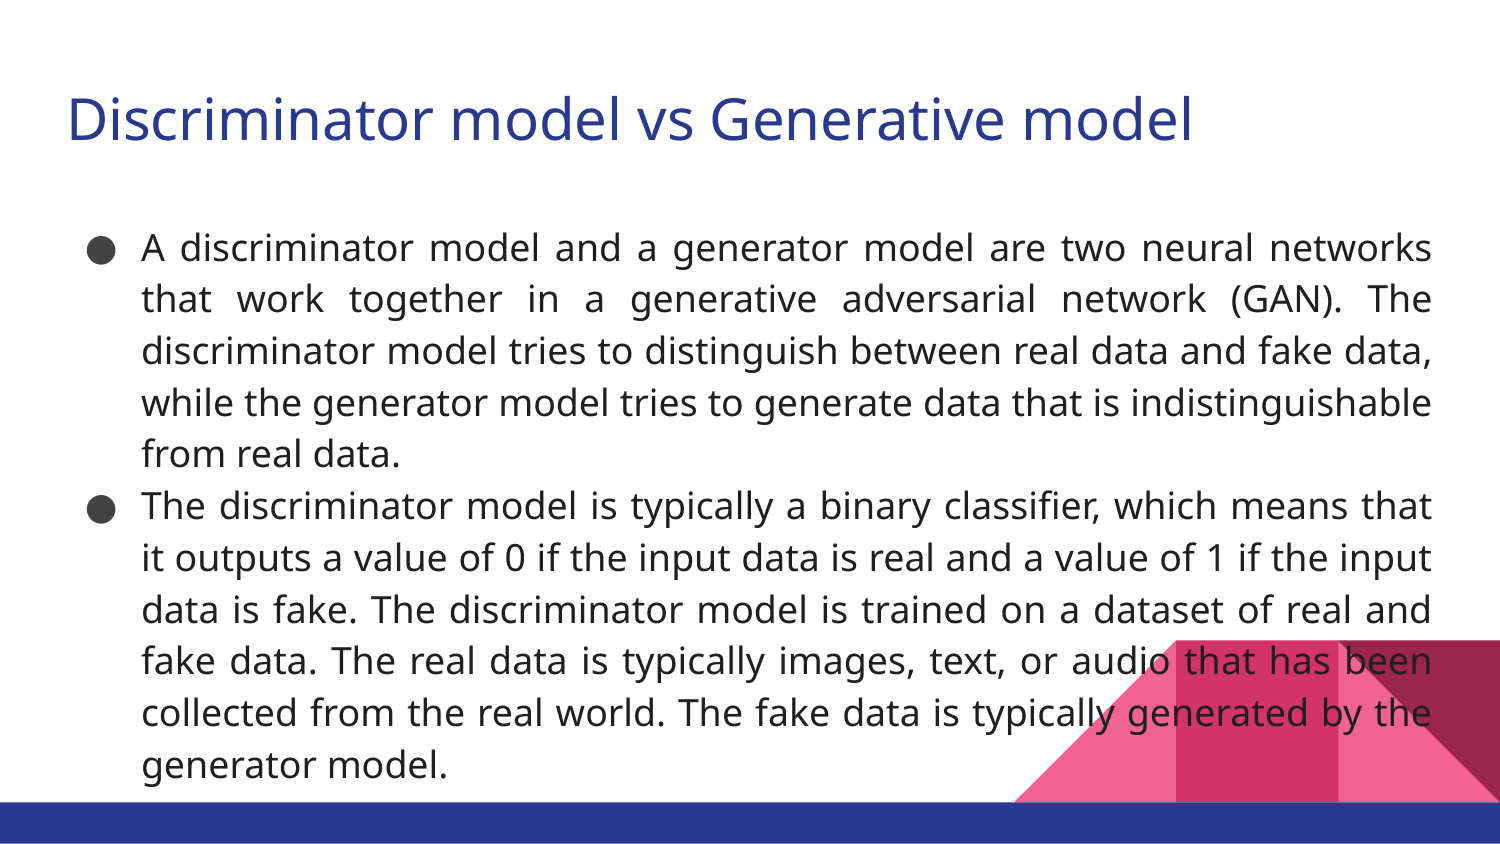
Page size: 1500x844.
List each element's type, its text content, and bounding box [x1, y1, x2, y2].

list A discriminator model and a generator model are two neural networks that work together in a generative adversarial network (GAN). The discriminator model tries to distinguish between real data and fake data, while the generator model tries to generate data that is indistinguishable from real data. The discriminator model is typically a binary classifier, which means that it outputs a value of 0 if the input data is real and a value of 1 if the input data is fake. The discriminator model is trained on a dataset of real and fake data. The real data is typically images, text, or audio that has been collected from the real world. The fake data is typically generated by the generator model. [51, 201, 1449, 750]
title Discriminator model vs Generative model [51, 67, 1449, 167]
